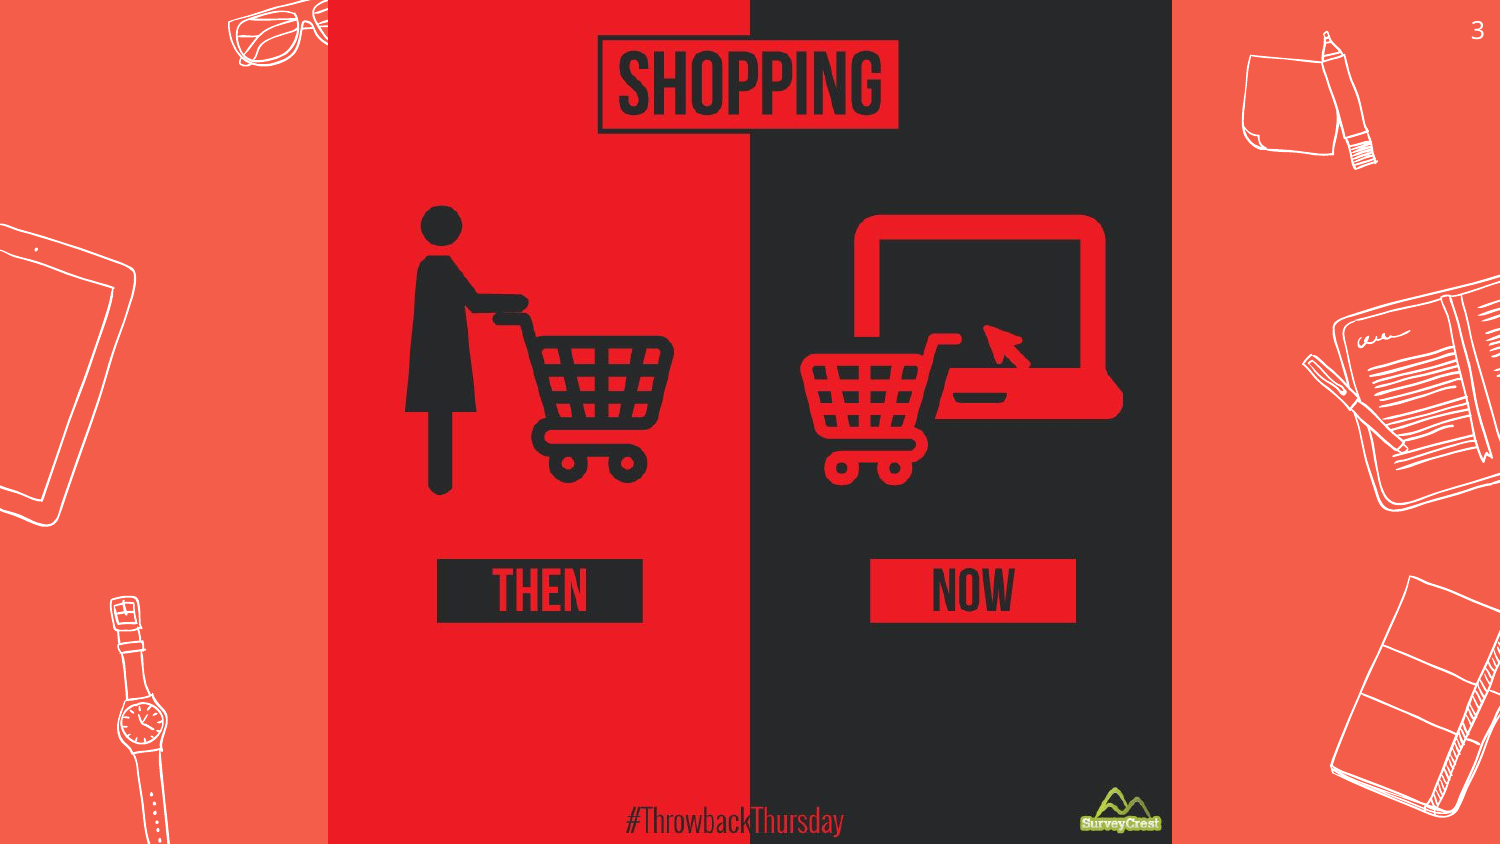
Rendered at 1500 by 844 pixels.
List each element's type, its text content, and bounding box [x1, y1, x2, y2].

slide_number 3 [1435, 0, 1500, 53]
picture [327, 0, 1173, 844]
